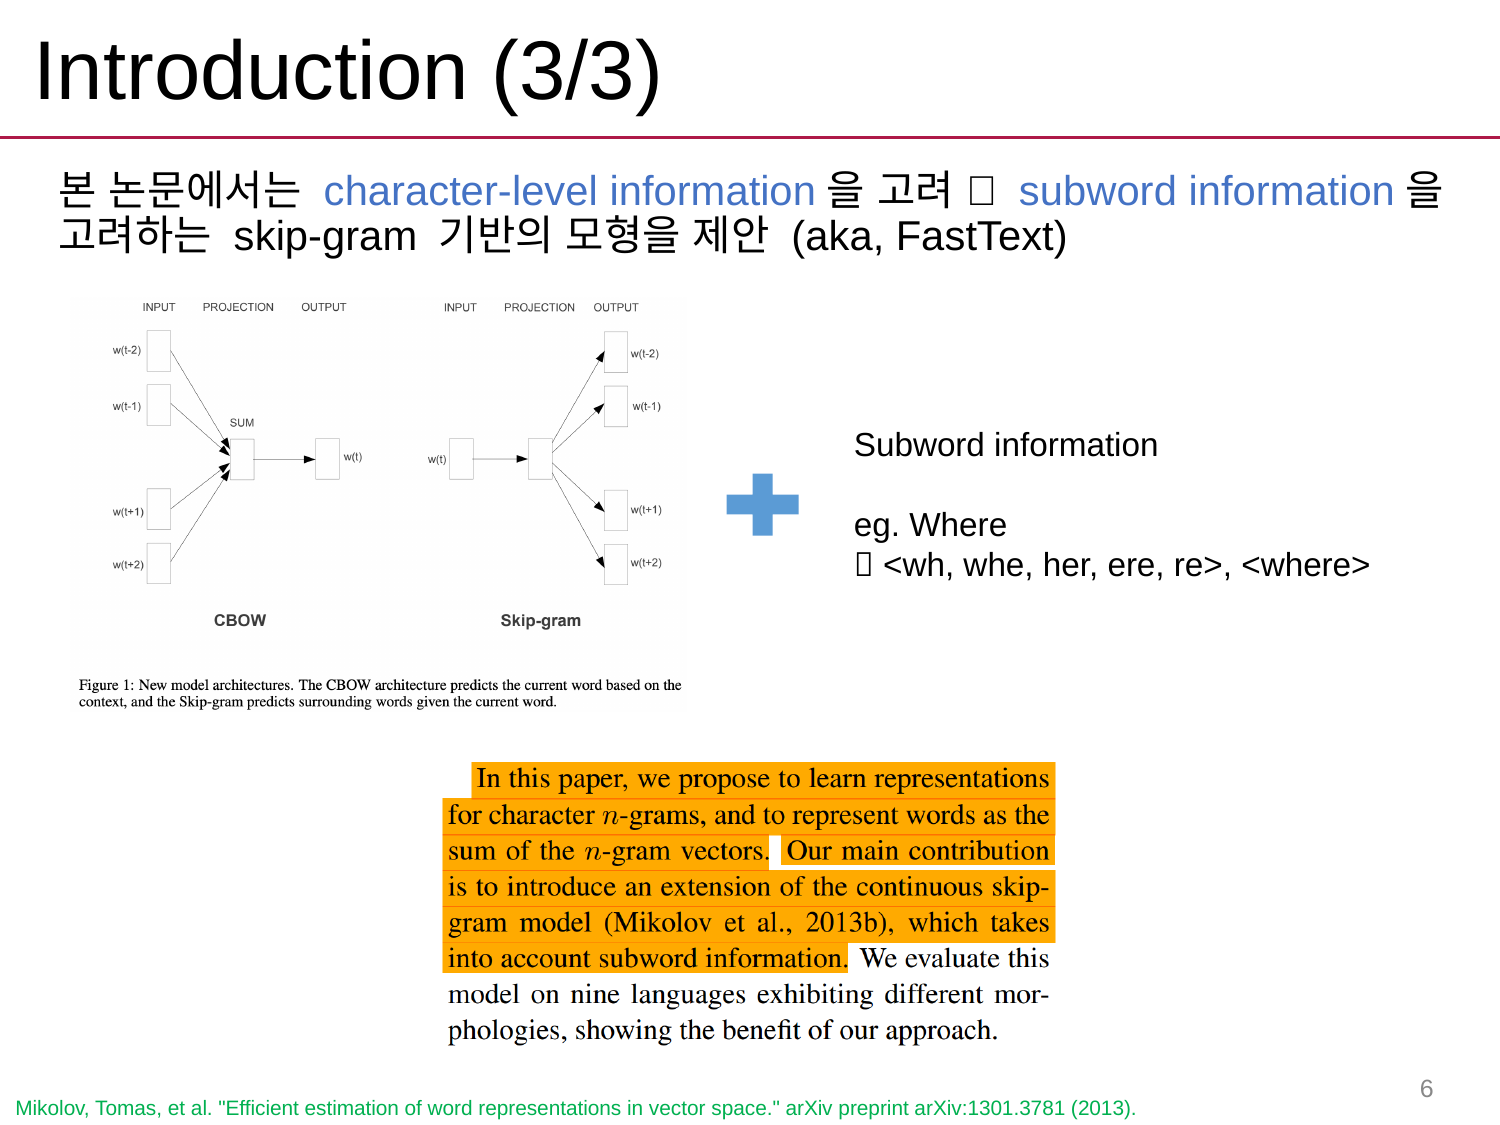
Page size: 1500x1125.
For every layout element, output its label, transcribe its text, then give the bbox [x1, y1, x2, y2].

title Introduction (3/3) [18, 19, 1313, 126]
picture [433, 752, 1066, 1049]
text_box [70, 297, 1430, 712]
list 본 논문에서는 character-level information을 고려  subword information을 고려하는 skip-gram 기반의 모형을 제안 (aka, FastText) [43, 162, 1459, 1120]
slide_number 6 [1111, 1057, 1449, 1118]
text_box Mikolov, Tomas, et al. "Efficient estimation of word representations in vector space." arXiv preprint arXiv:1301.3781 (2013). [0, 1087, 1340, 1125]
